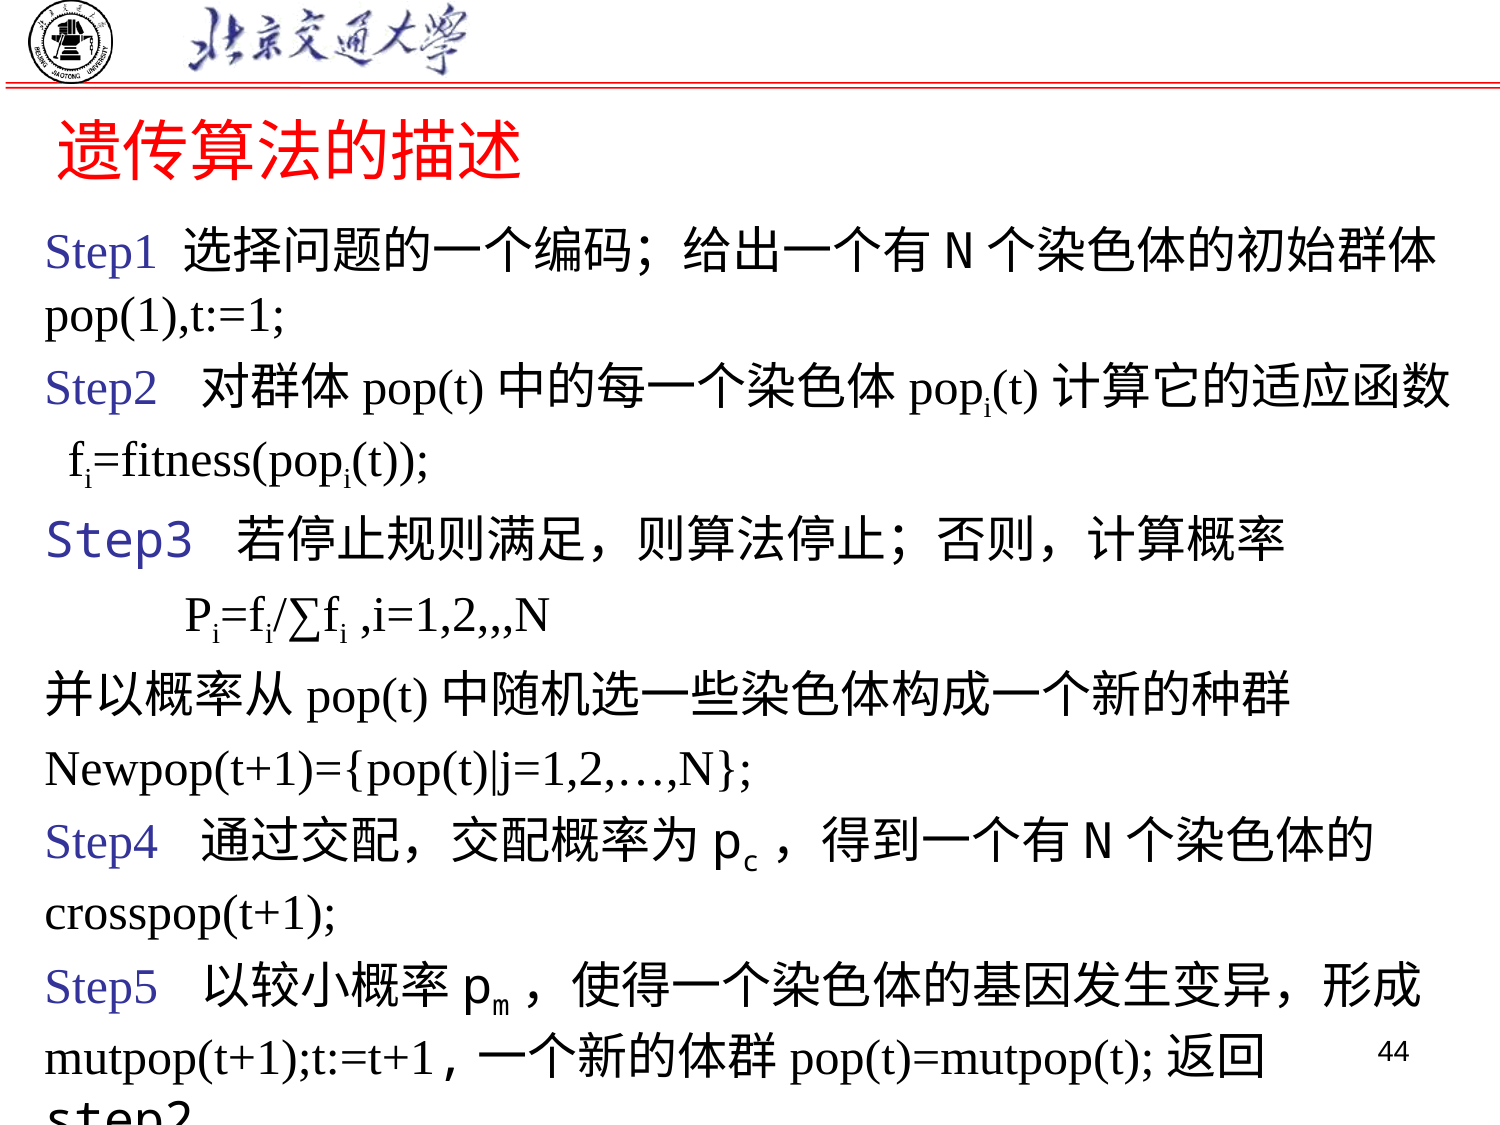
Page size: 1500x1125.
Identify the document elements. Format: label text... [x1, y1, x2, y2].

slide_number 44 [1074, 1024, 1426, 1103]
picture [28, 0, 113, 84]
title 遗传算法的描述 [40, 113, 1392, 185]
picture [183, 1, 473, 78]
list Step1 选择问题的一个编码；给出一个有N个染色体的初始群体pop(1),t:=1; Step2 对群体pop(t)中的每一个染色体popi(t)计算它的适应函数 fi=fitness(popi(t)); Step3 若停止规则满足，则算法停止；否则，计算概率 Pi=fi/∑fi ,i=1,2,,,N 并以概率从pop(t)中随机选一些染色体构成一个新的种群 Newpop(t+1)={pop(t)|j=1,2,…,N}; Step4 通过交配，交配概率为pc，得到一个有N个染色体的crosspop(t+1); Step5 以较小概率pm，使得一个染色体的基因发生变异，形成mutpop(t+1);t:=t+1,一个新的体群pop(t)=mutpop(t);返回step2. [29, 207, 1471, 1024]
